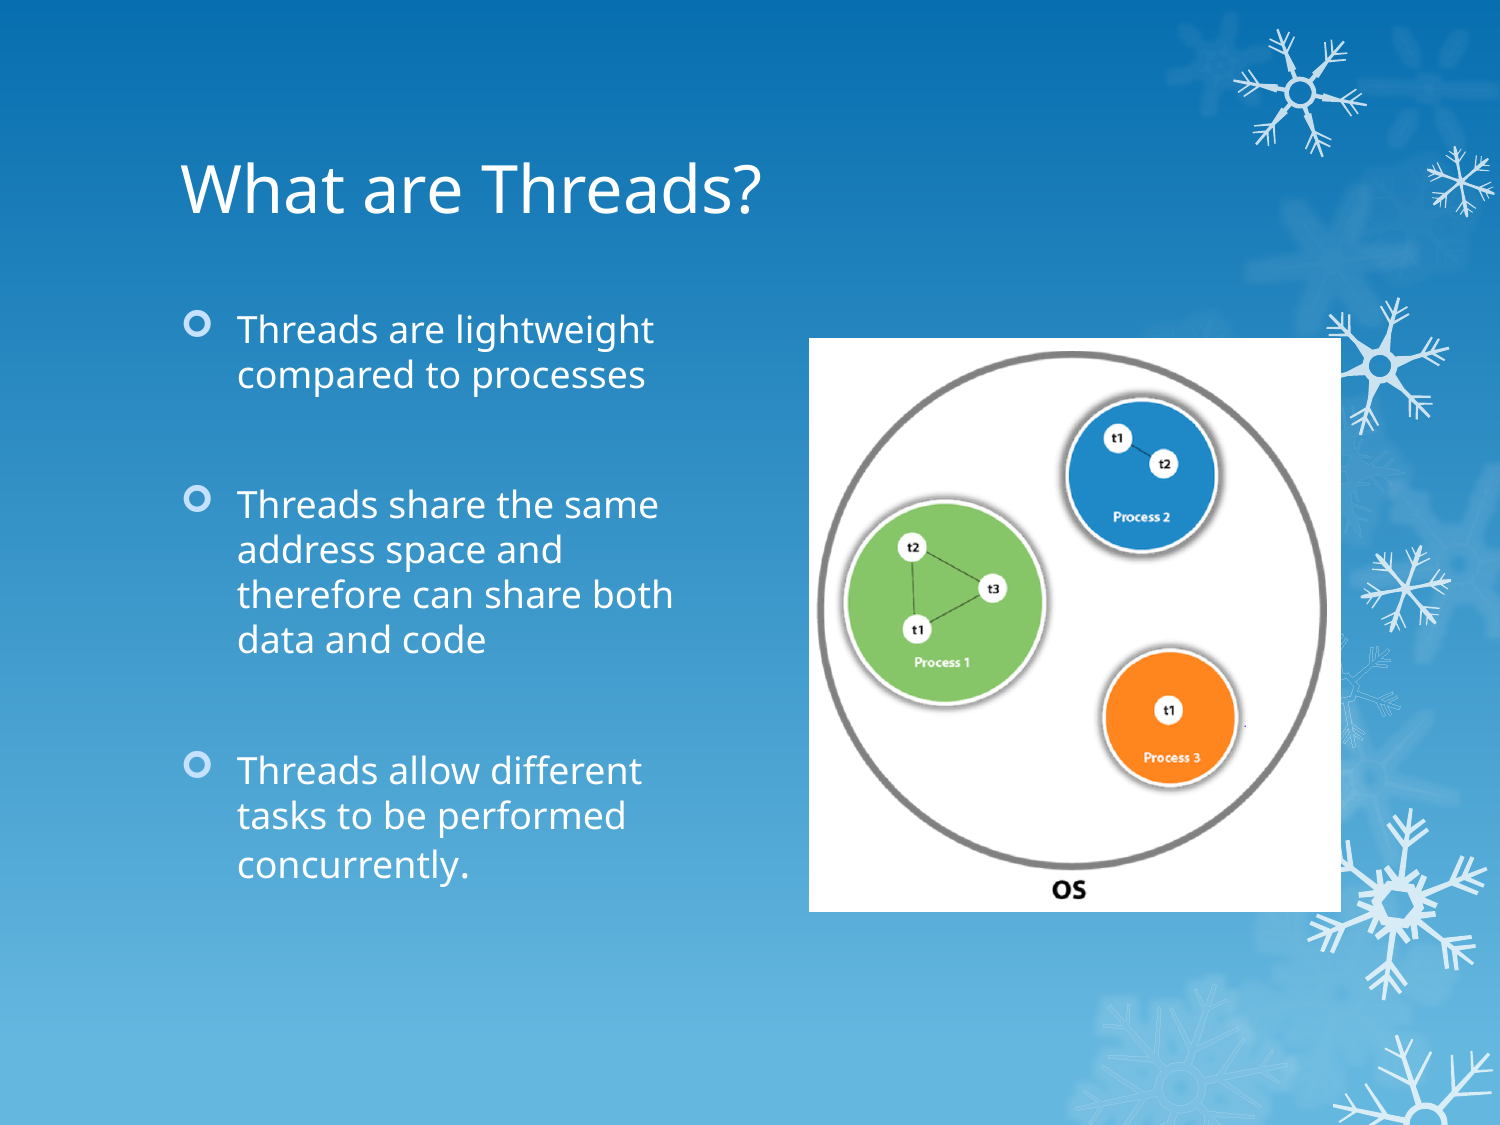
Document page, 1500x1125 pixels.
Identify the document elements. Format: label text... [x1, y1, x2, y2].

title What are Threads? [165, 110, 1334, 263]
list Threads are lightweight compared to processes Threads share the same address space and therefore can share both data and code Threads allow different tasks to be performed concurrently. [165, 296, 735, 962]
picture [808, 337, 1342, 912]
